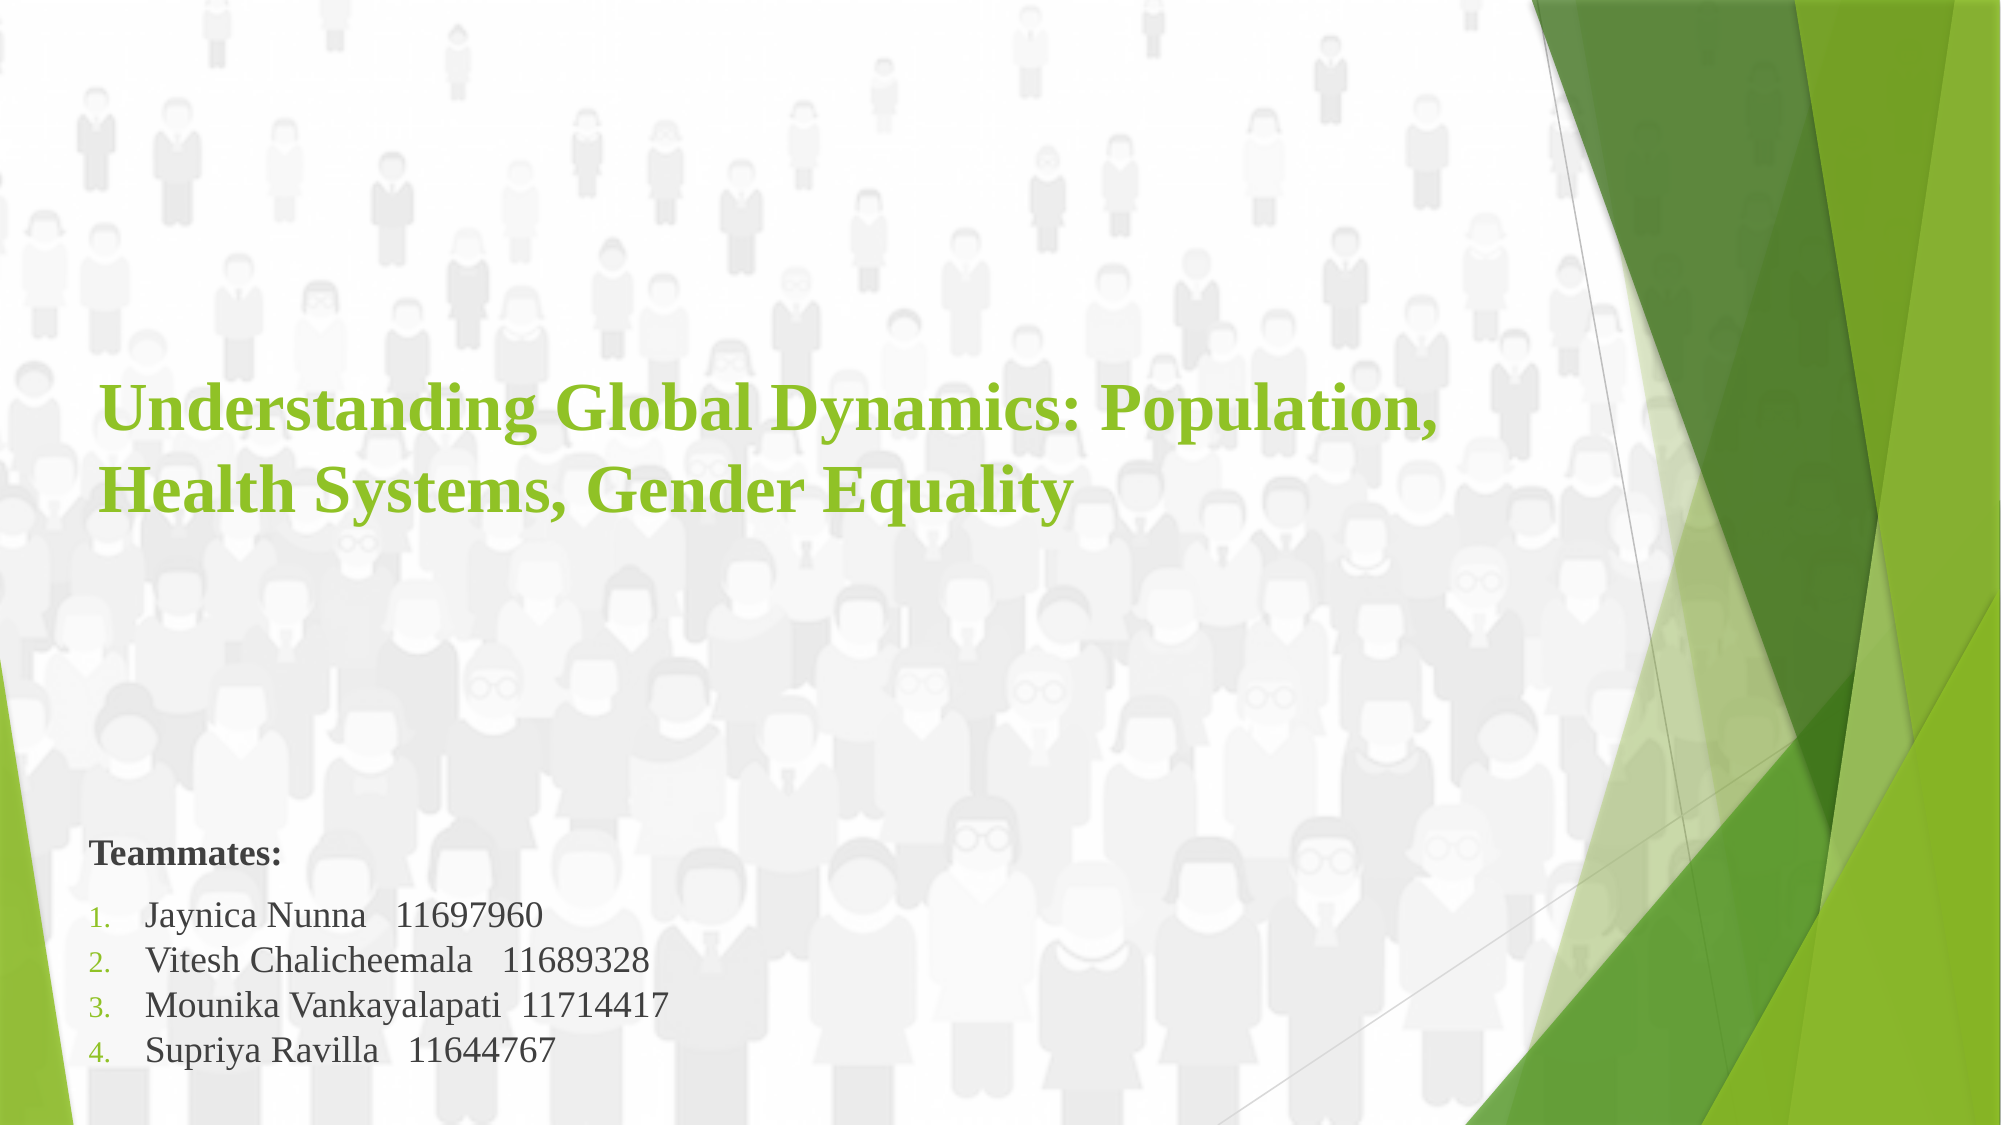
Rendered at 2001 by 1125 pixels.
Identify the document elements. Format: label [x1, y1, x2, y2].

text_box [0, 0, 2000, 1125]
